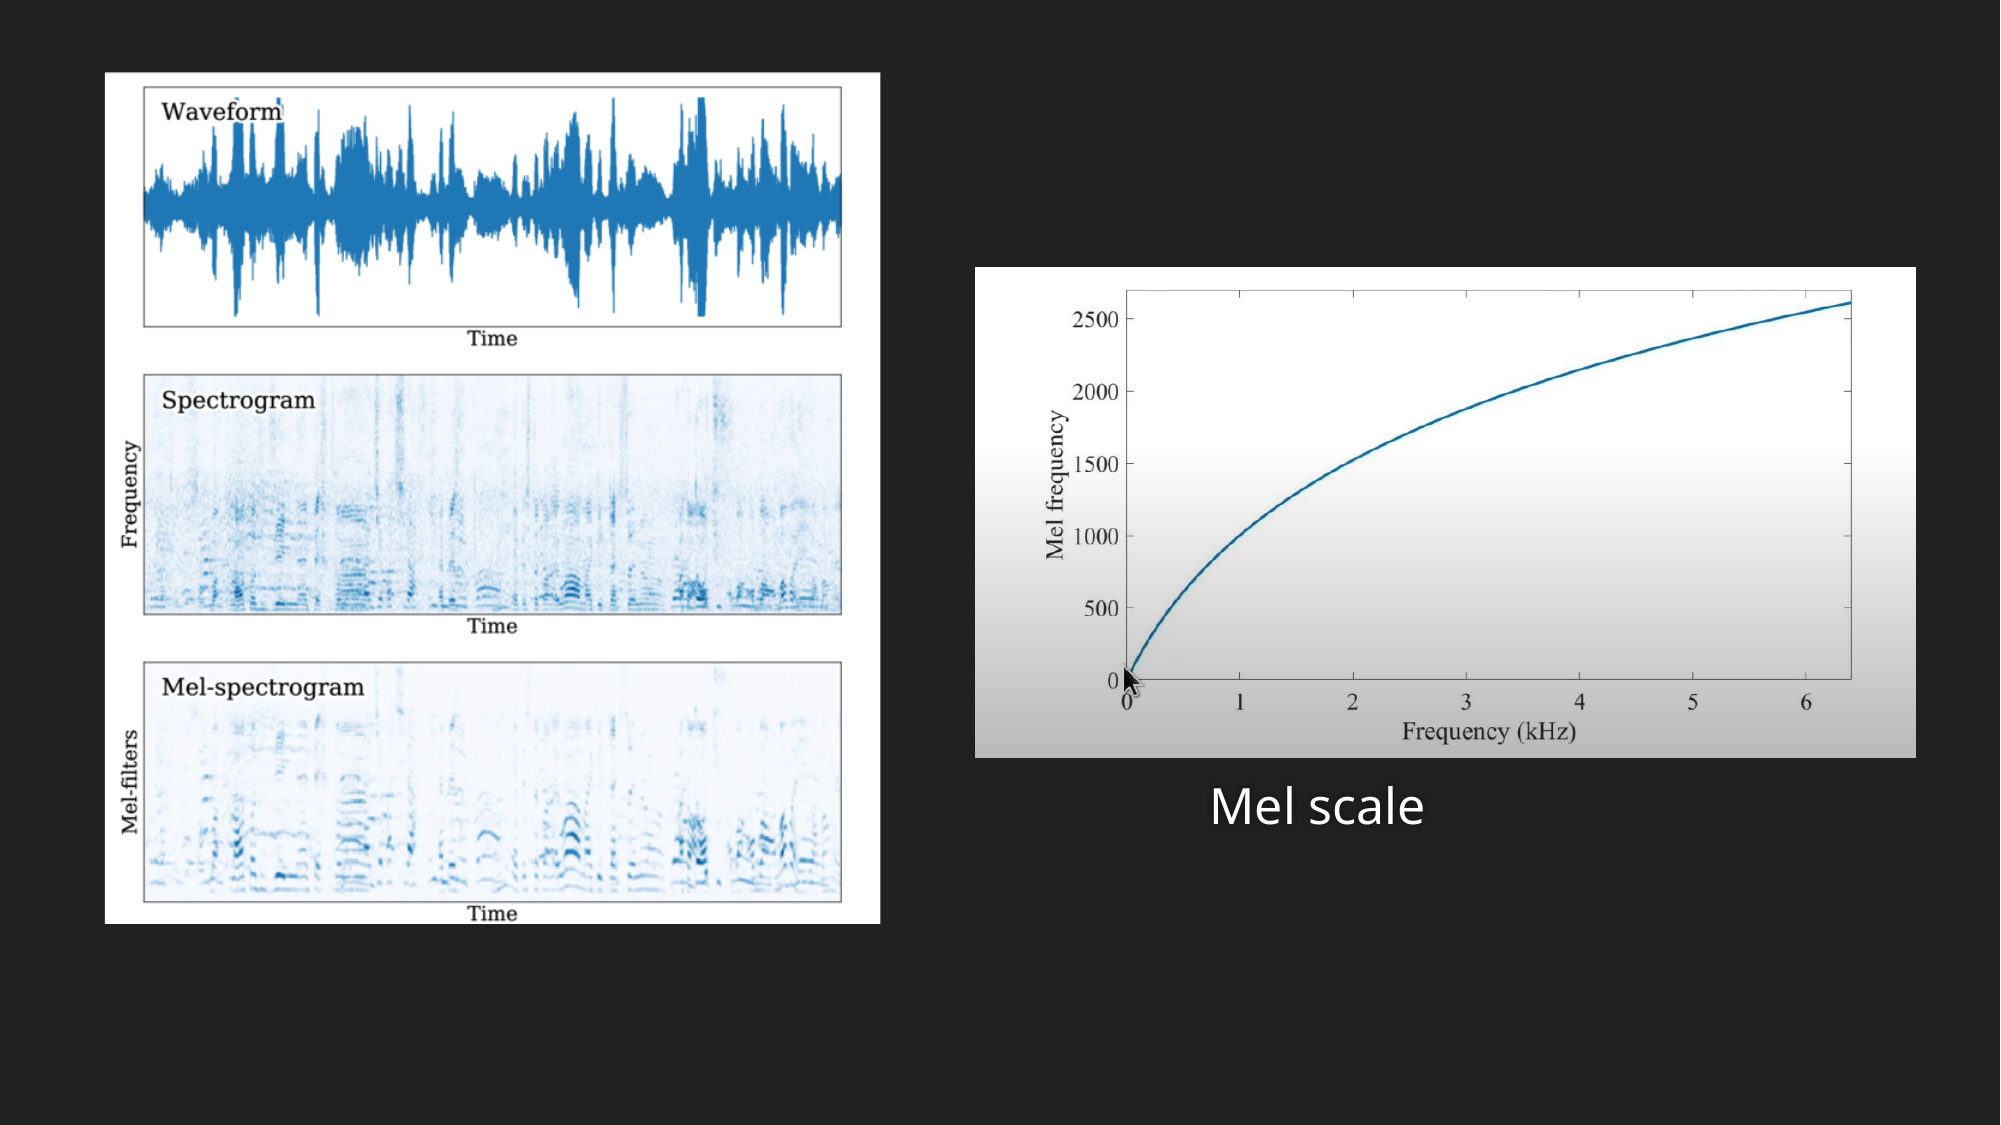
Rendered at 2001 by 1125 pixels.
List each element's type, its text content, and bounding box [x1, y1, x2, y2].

picture [104, 72, 881, 924]
picture [975, 267, 1917, 759]
title Mel scale [1194, 759, 1559, 843]
